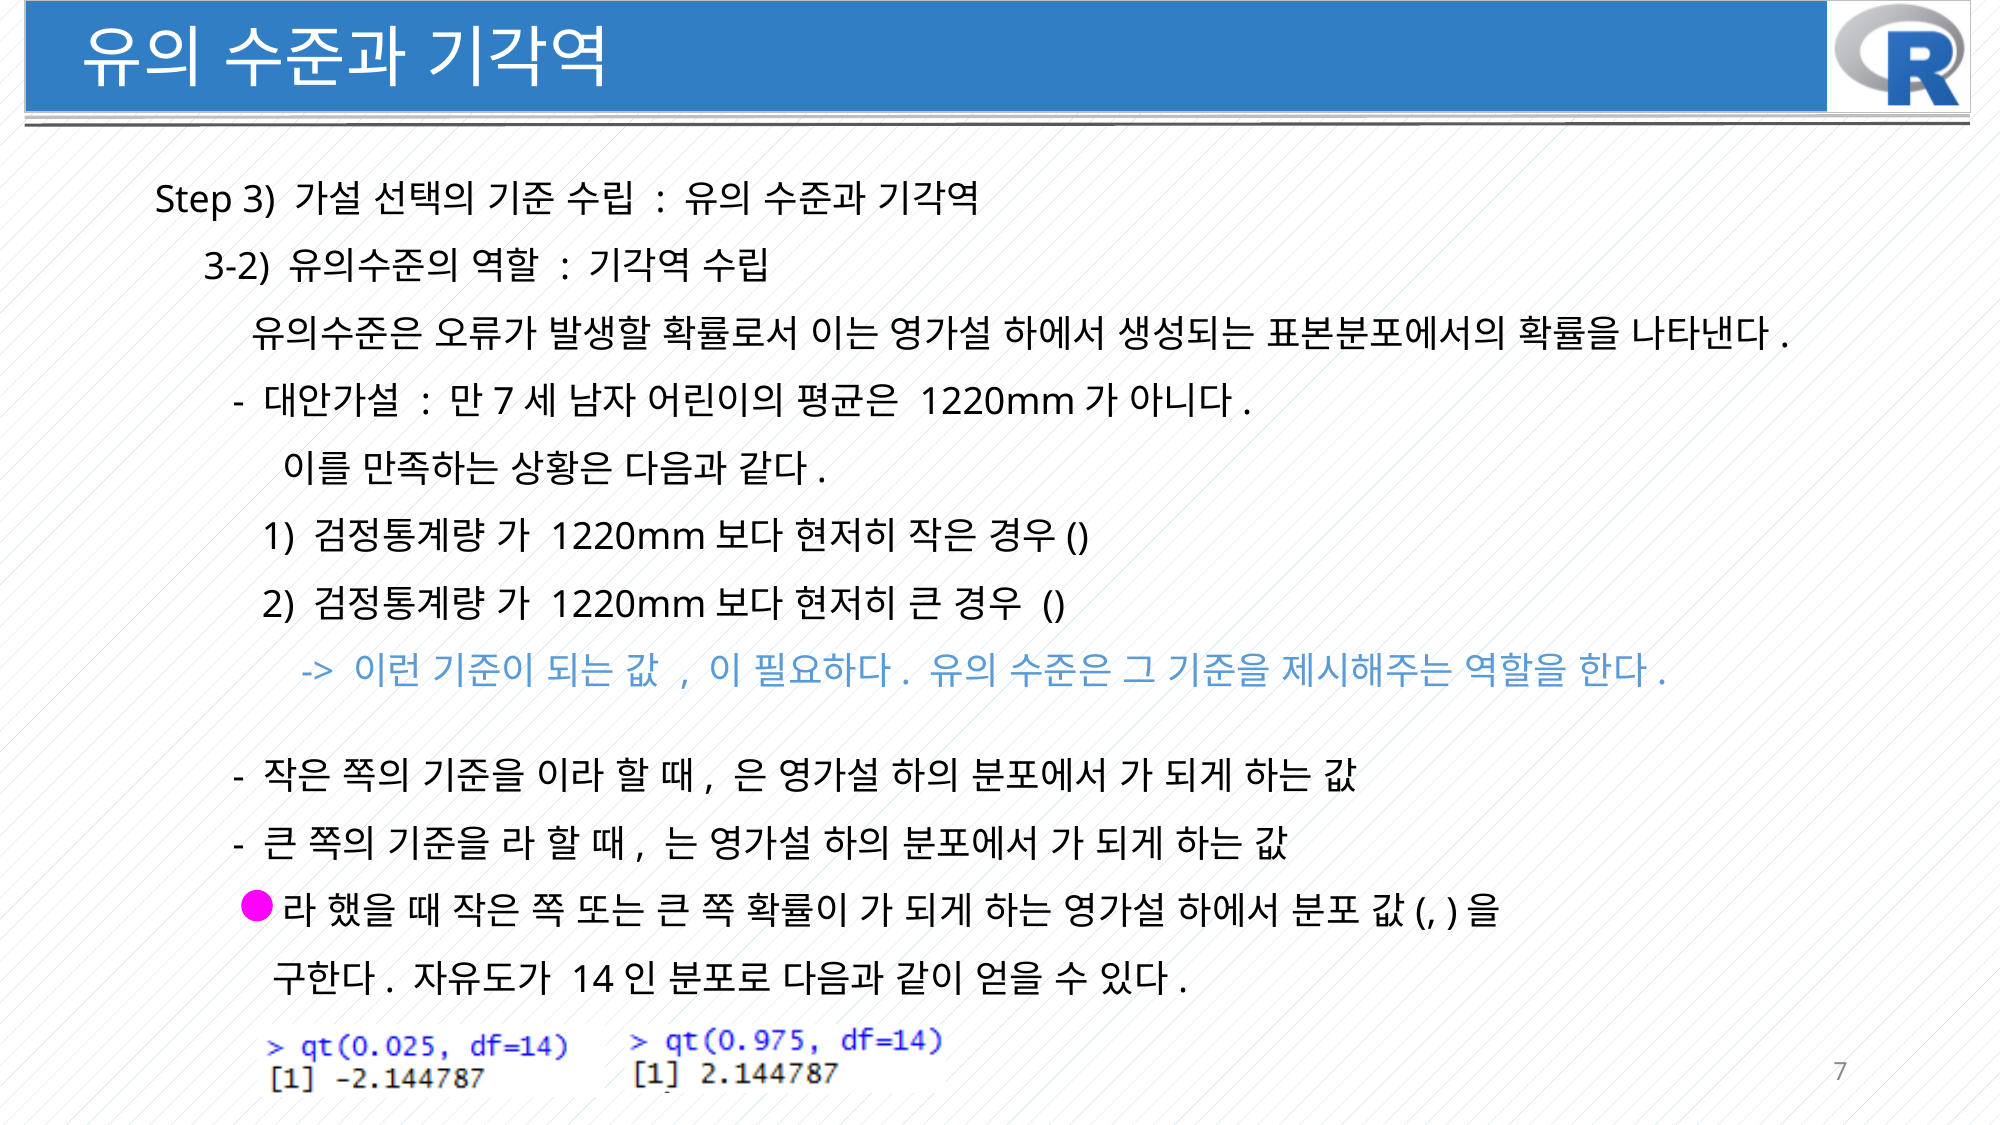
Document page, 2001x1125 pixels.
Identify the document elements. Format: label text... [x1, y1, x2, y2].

picture [624, 1024, 946, 1093]
picture [257, 1024, 605, 1097]
text_box 유의 수준과 기각역 [67, 7, 627, 103]
text_box [24, 0, 1971, 113]
slide_number 7 [1412, 1042, 1863, 1103]
text_box [241, 889, 273, 922]
picture [1827, 1, 1970, 112]
